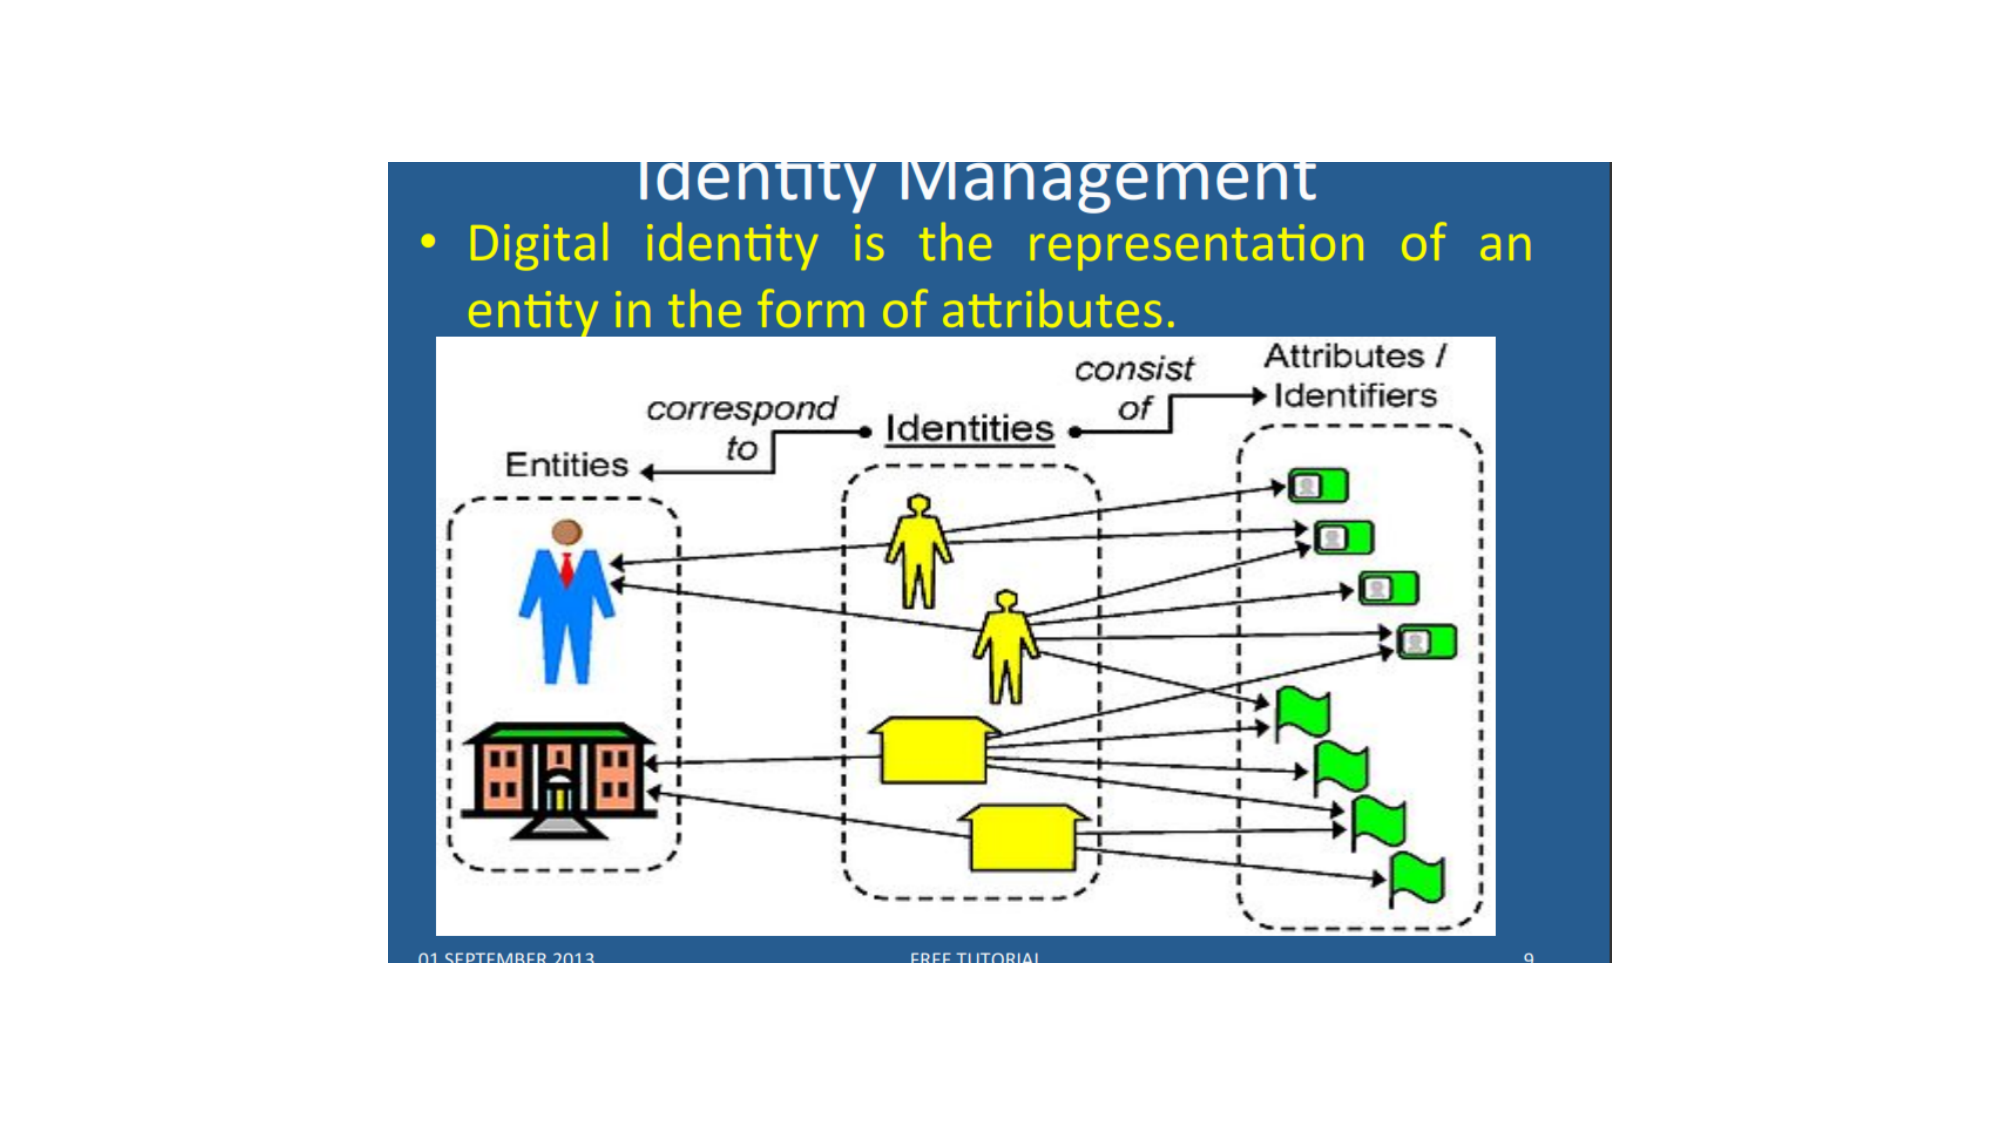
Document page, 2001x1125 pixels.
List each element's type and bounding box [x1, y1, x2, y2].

picture [388, 162, 1612, 963]
